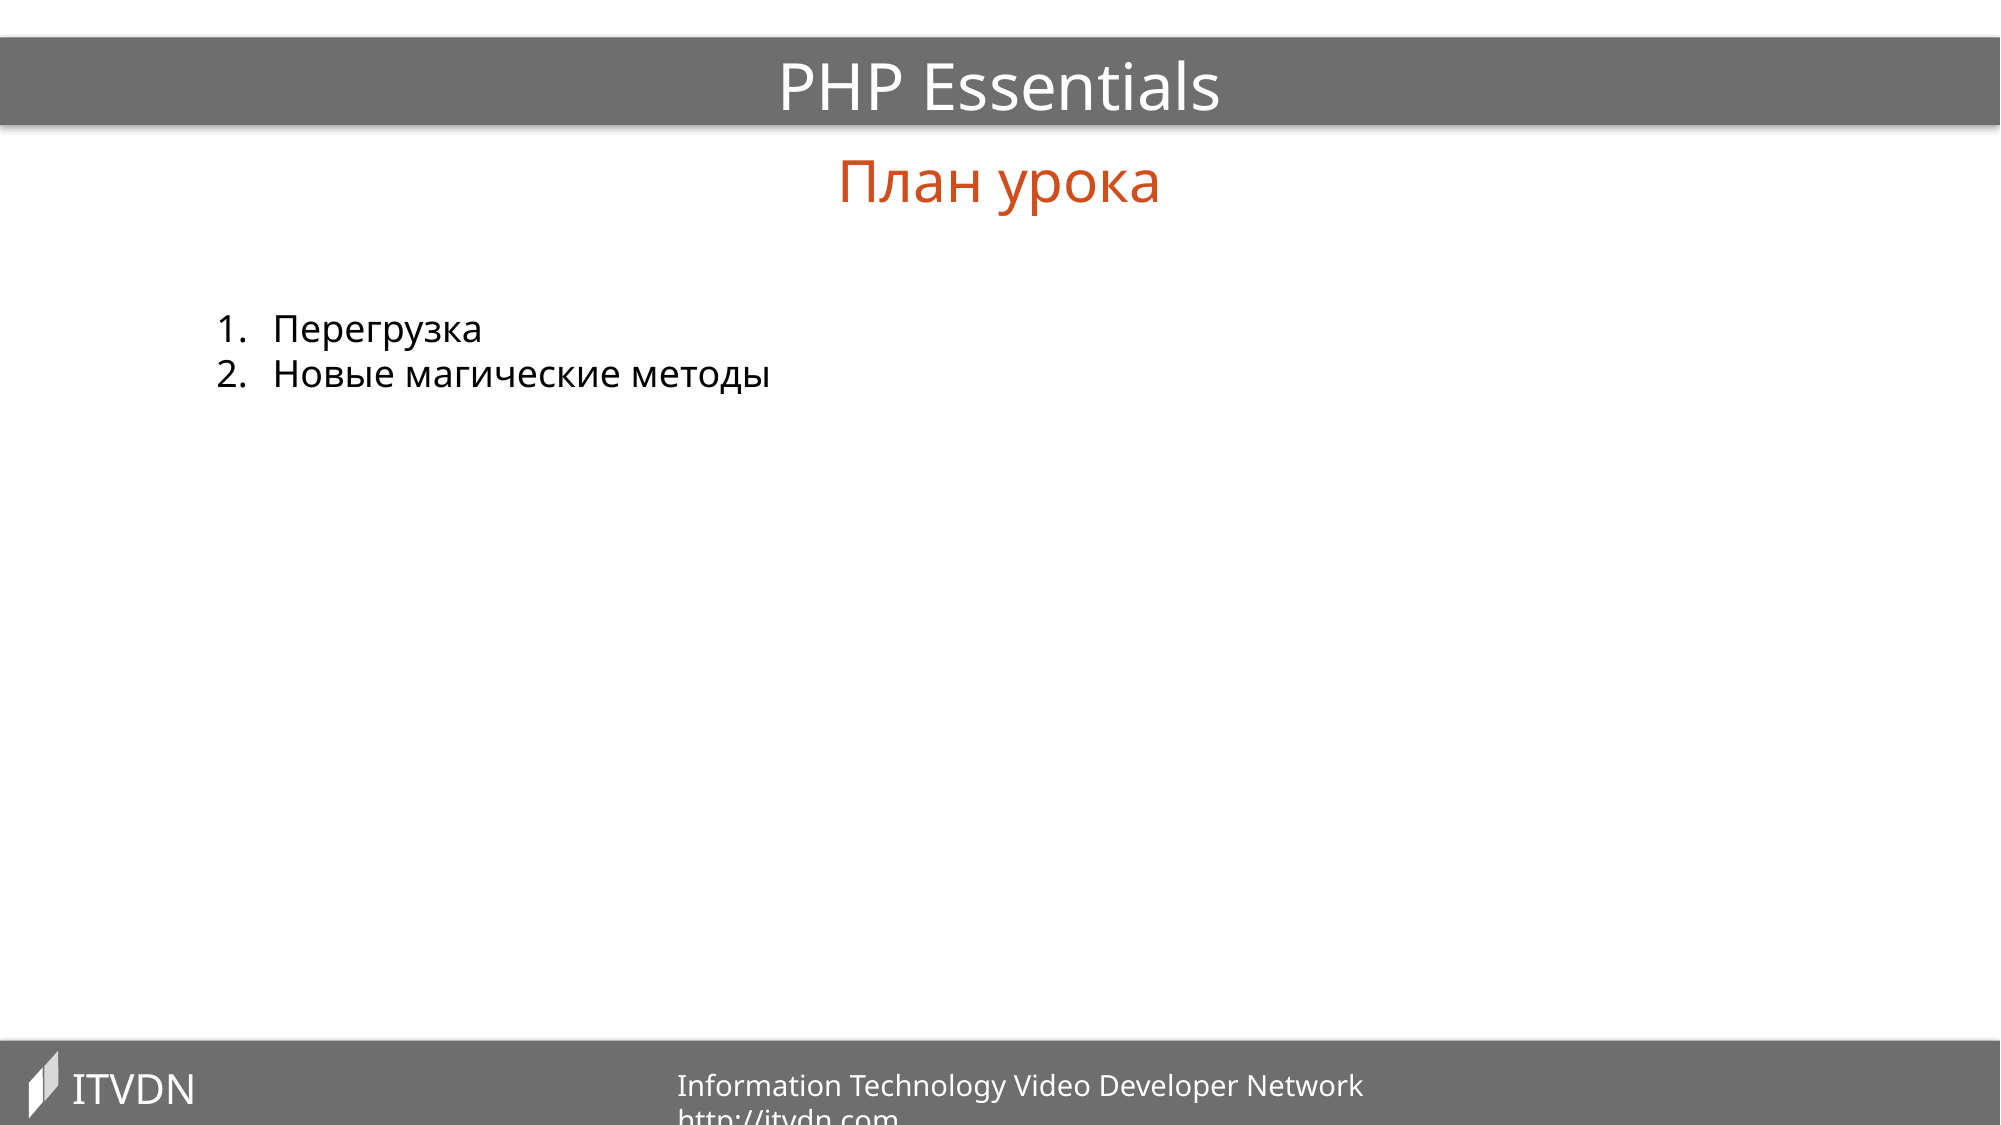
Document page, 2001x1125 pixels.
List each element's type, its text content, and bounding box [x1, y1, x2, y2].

text_box ITVDN [63, 1055, 212, 1120]
text_box [0, 1037, 2000, 1125]
text_box PHP Essentials [324, 37, 1675, 132]
text_box [0, 34, 2000, 128]
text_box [28, 1050, 59, 1119]
text_box Перегрузка Новые магические методы [200, 295, 1254, 877]
text_box План урока [324, 138, 1675, 225]
text_box Information Technology Video Developer Network http://itvdn.com [662, 1059, 1963, 1125]
